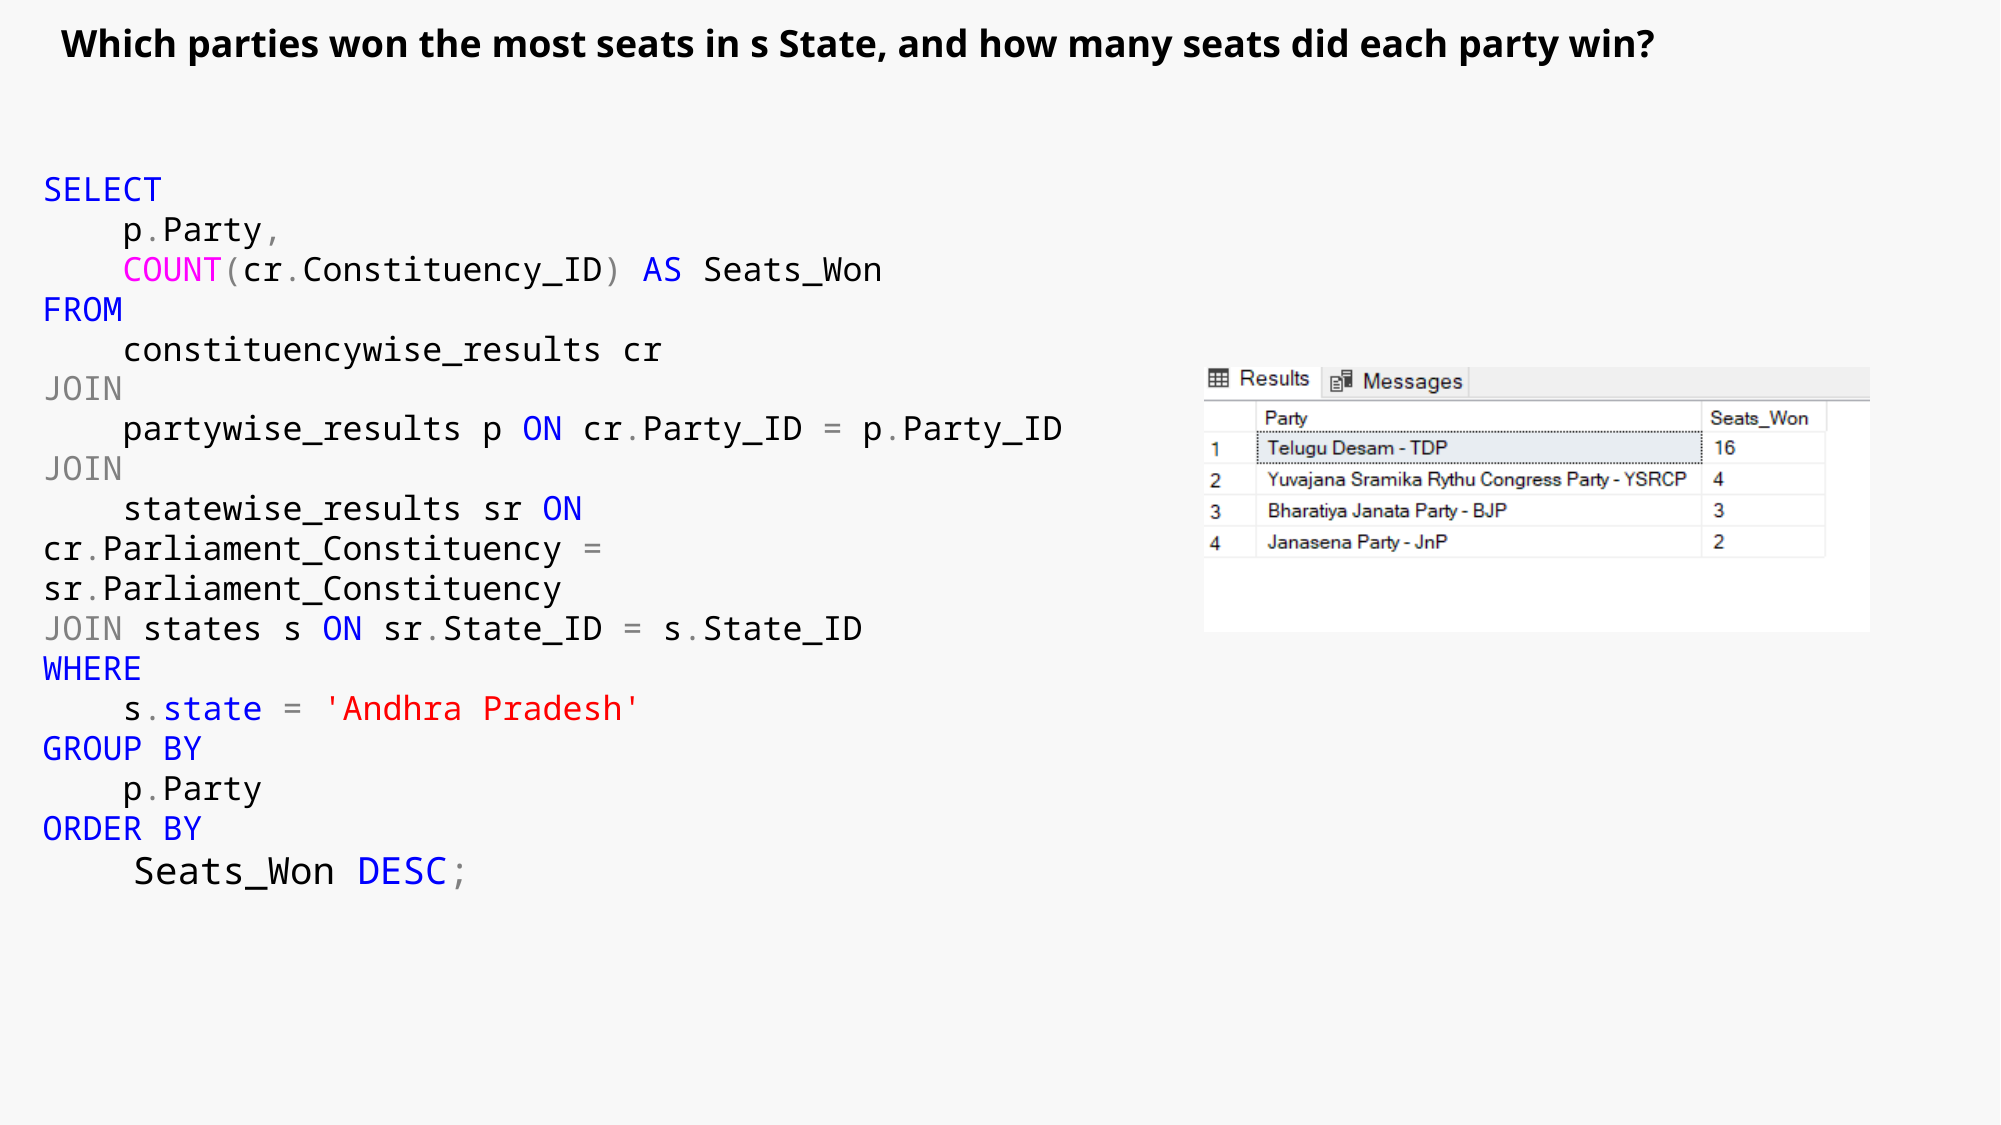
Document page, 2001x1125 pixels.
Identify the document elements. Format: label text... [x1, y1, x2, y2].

title Which parties won the most seats in s State, and how many seats did each party win? [45, 24, 1923, 111]
text_box SELECT p.Party, COUNT(cr.Constituency_ID) AS Seats_Won FROM constituencywise_results cr JOIN partywise_results p ON cr.Party_ID = p.Party_ID JOIN statewise_results sr ON cr.Parliament_Constituency = sr.Parliament_Constituency JOIN states s ON sr.State_ID = s.State_ID WHERE s.state = 'Andhra Pradesh' GROUP BY p.Party ORDER BY Seats_Won DESC; [27, 160, 1125, 899]
picture [1204, 367, 1871, 632]
